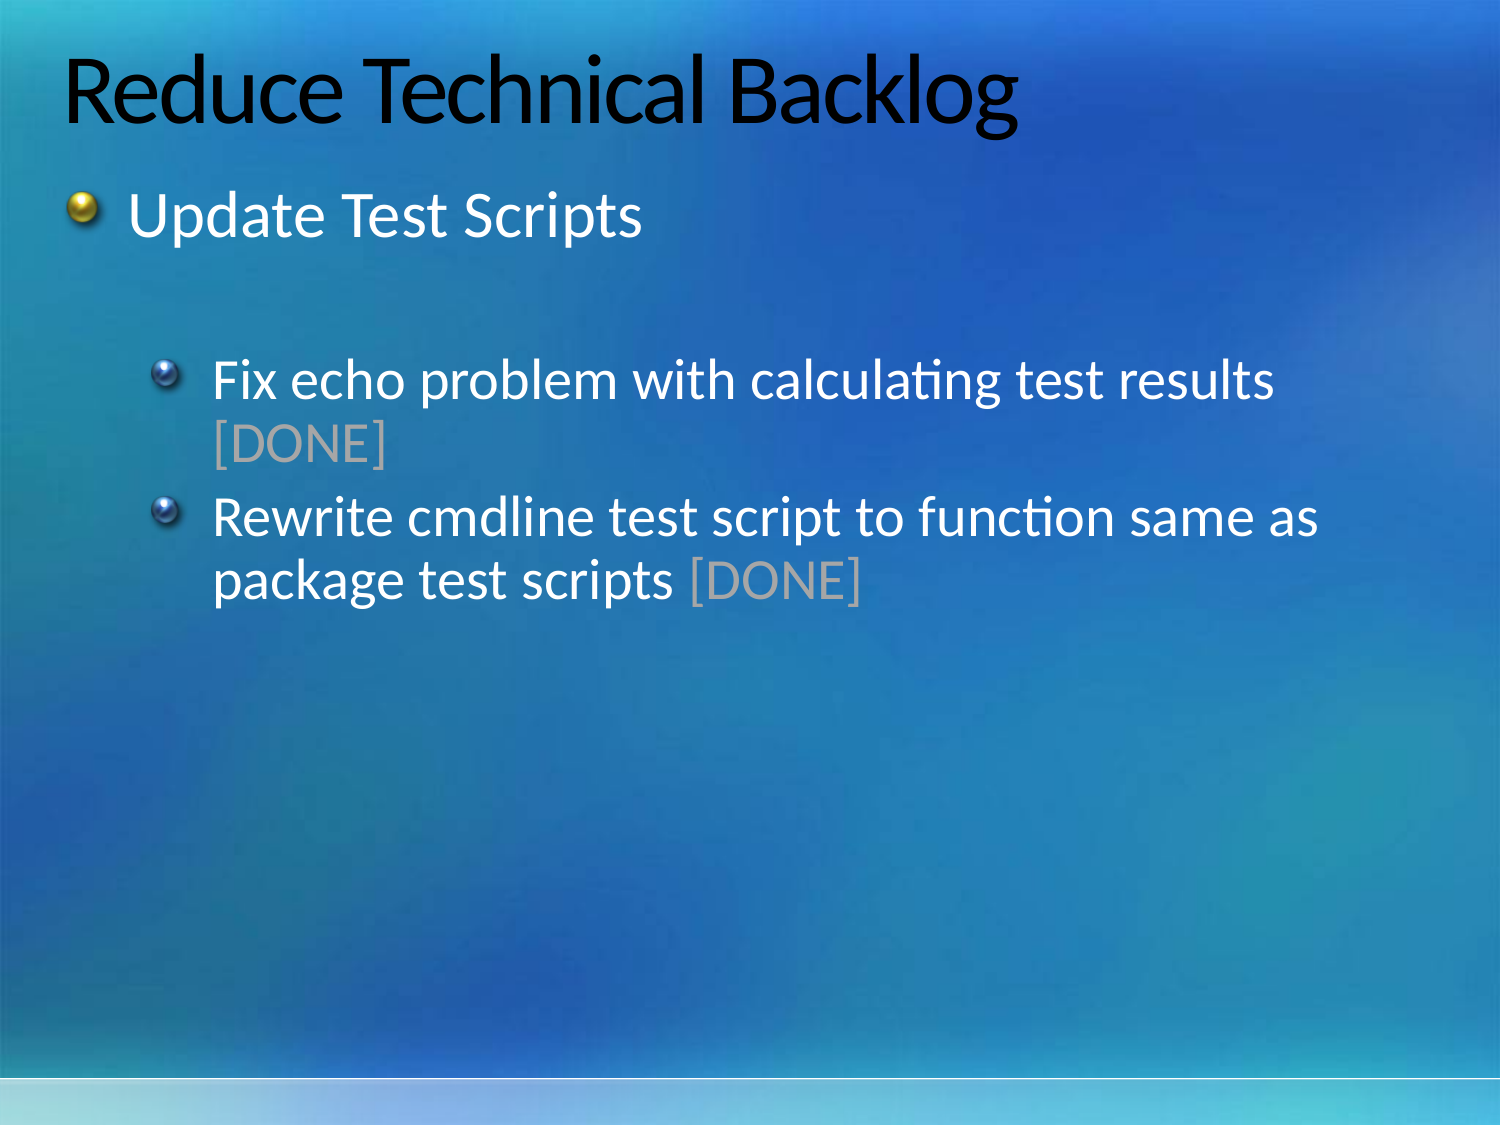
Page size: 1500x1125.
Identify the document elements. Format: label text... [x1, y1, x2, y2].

picture [0, 0, 1500, 1125]
title Reduce Technical Backlog [62, 37, 1438, 147]
list Update Test Scripts Fix echo problem with calculating test results [DONE] Rewrite cmdline test script to function same as package test scripts [DONE] [62, 179, 1438, 791]
